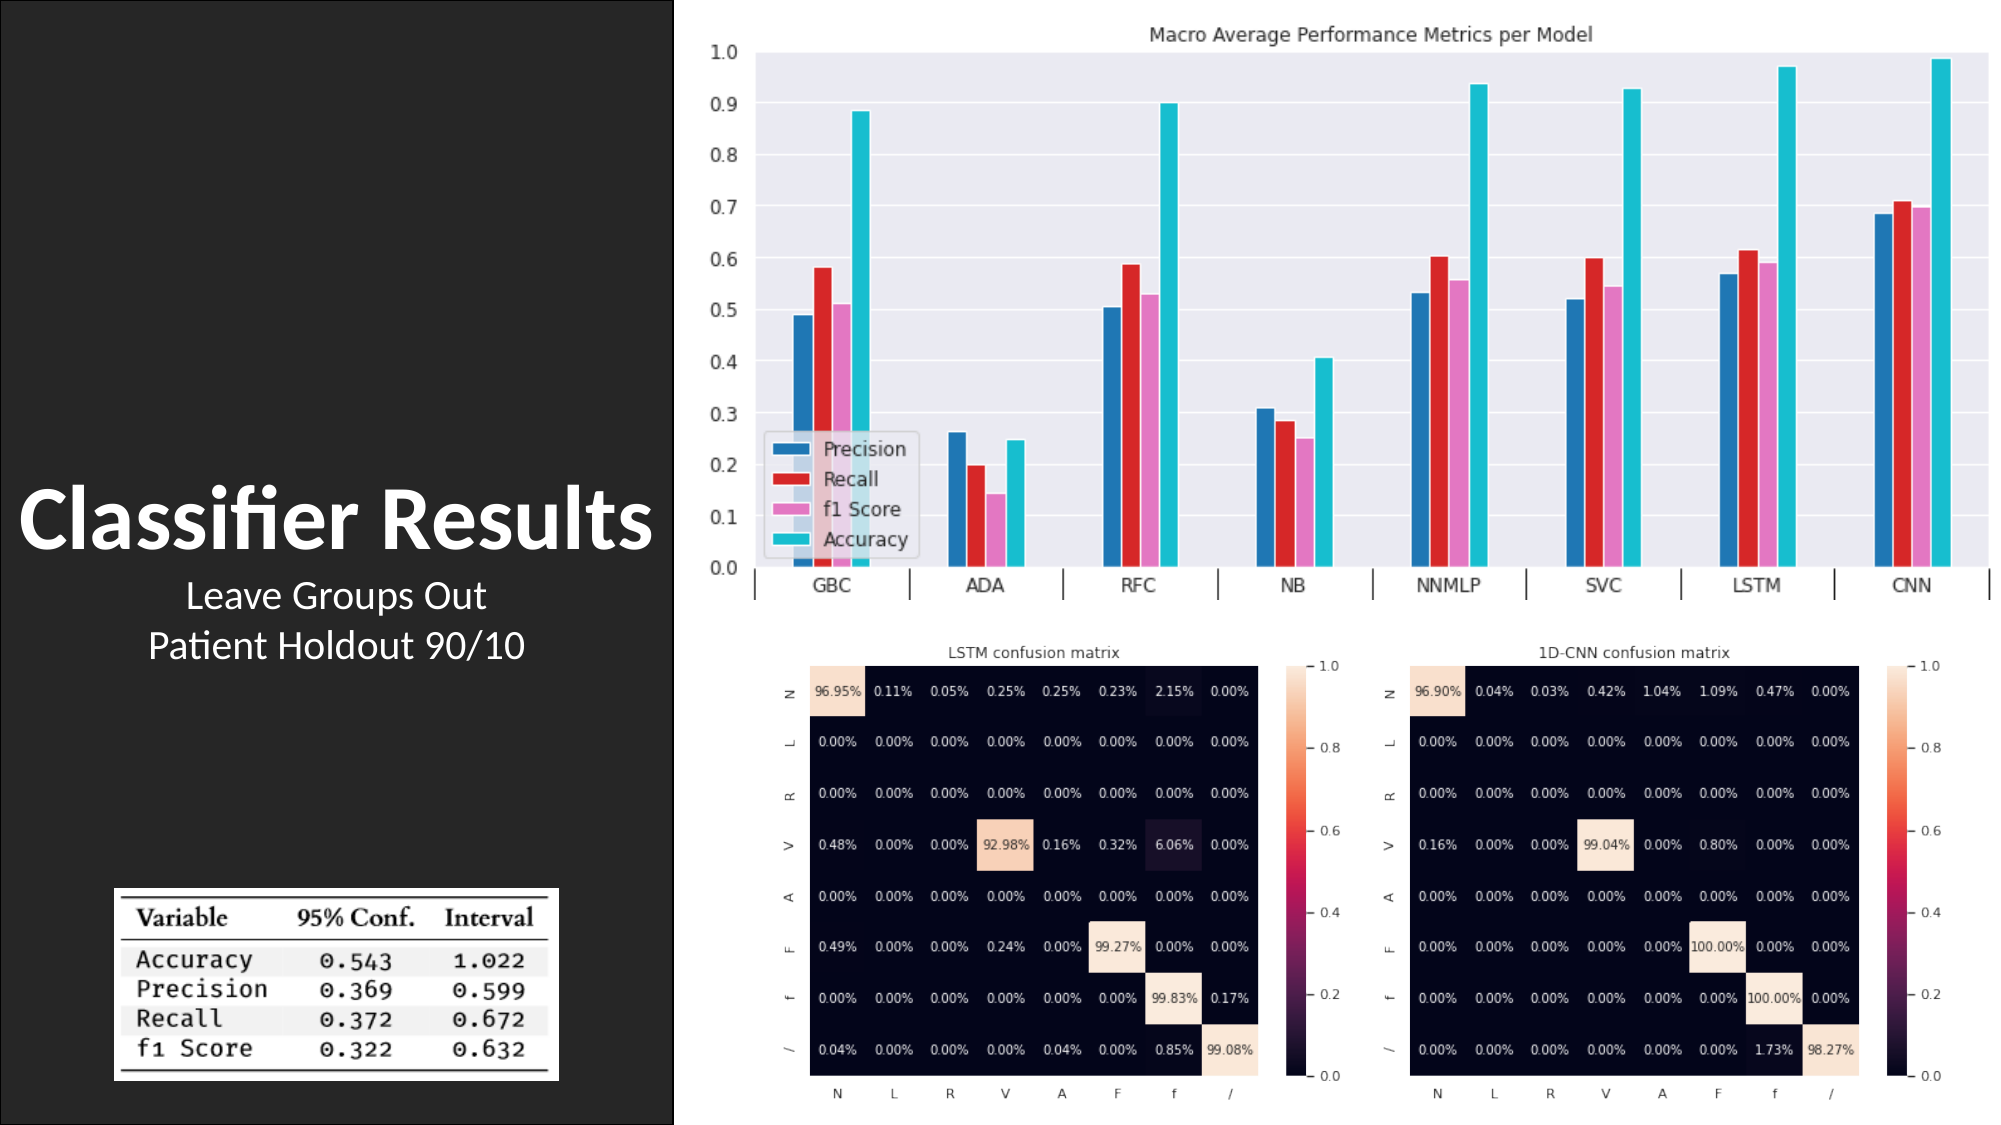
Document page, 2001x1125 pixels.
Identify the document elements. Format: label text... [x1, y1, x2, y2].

picture [1376, 637, 1950, 1110]
text_box Classifier Results Leave Groups Out Patient Holdout 90/10 [0, 0, 674, 1125]
picture [114, 888, 559, 1081]
picture [776, 637, 1349, 1110]
picture [698, 15, 2000, 600]
